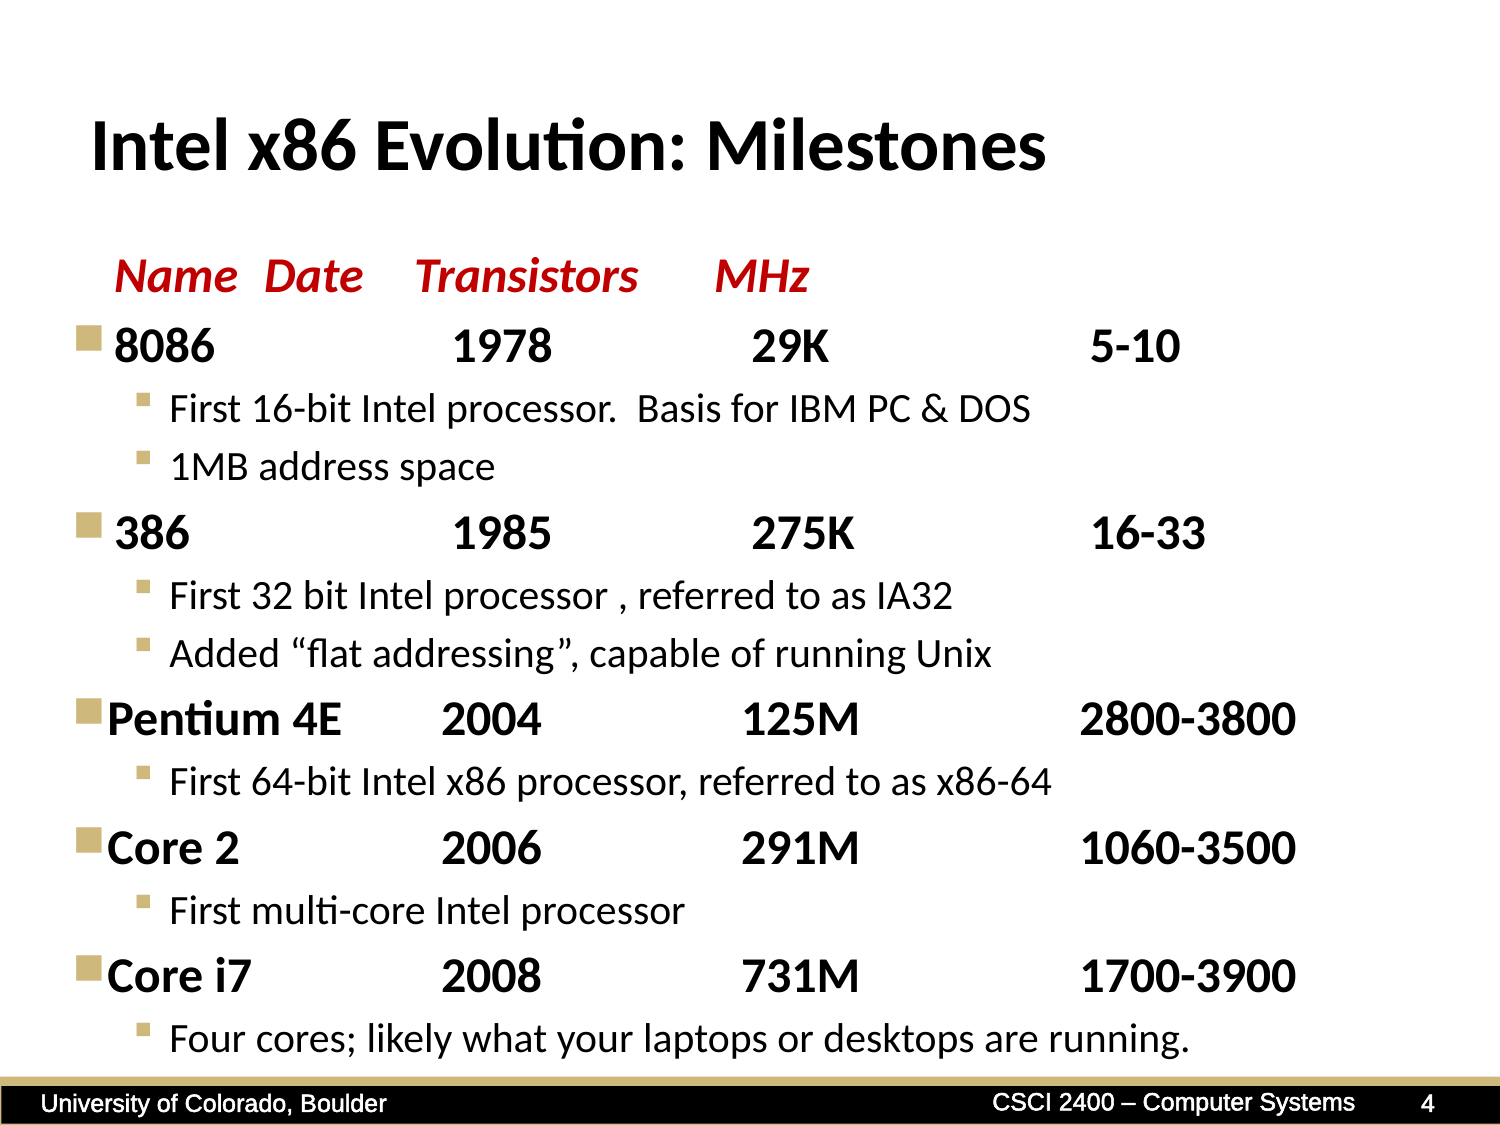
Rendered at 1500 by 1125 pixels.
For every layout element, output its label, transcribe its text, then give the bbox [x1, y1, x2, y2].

list Name Date Transistors MHz 8086 1978 29K 5-10 First 16-bit Intel processor. Basis for IBM PC & DOS 1MB address space 386 1985 275K 16-33 First 32 bit Intel processor , referred to as IA32 Added “flat addressing”, capable of running Unix Pentium 4E 2004 125M 2800-3800 First 64-bit Intel x86 processor, referred to as x86-64 Core 2 2006 291M 1060-3500 First multi-core Intel processor Core i7 2008 731M 1700-3900 Four cores; likely what your laptops or desktops are running. [62, 234, 1363, 1073]
title Intel x86 Evolution: Milestones [74, 93, 1426, 188]
